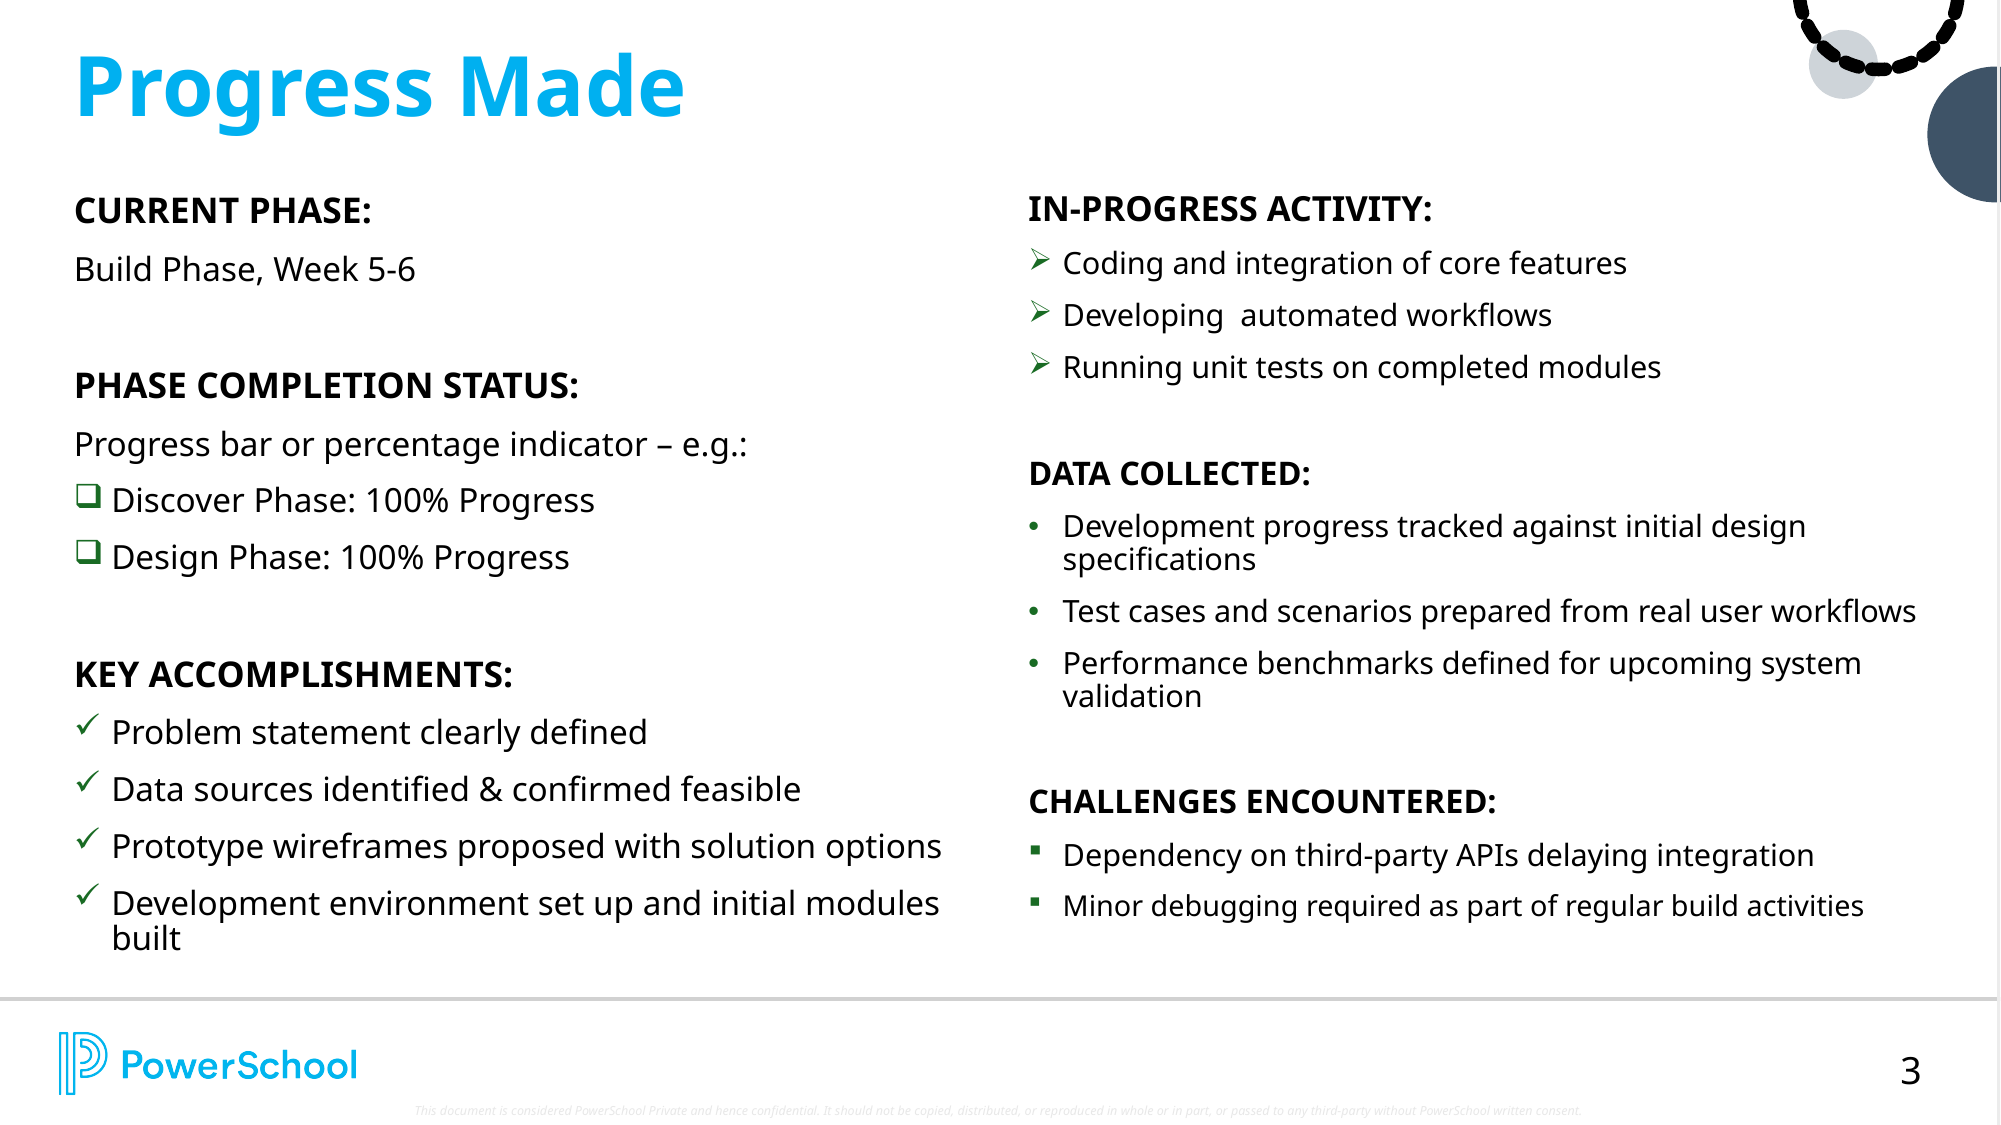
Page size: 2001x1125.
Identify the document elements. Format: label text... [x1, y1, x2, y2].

picture [58, 1031, 357, 1098]
picture [69, 1031, 73, 1092]
title Progress Made [58, 37, 1937, 156]
list CURRENT PHASE: Build Phase, Week 5-6 PHASE COMPLETION STATUS: Progress bar or percentage indicator – e.g.: Discover Phase: 100% Progress Design Phase: 100% Progress KEY ACCOMPLISHMENTS: Problem statement clearly defined Data sources identified & confirmed feasible Prototype wireframes proposed with solution options Development environment set up and initial modules built [58, 185, 991, 972]
text_box 3 [1862, 1042, 1937, 1103]
list IN-PROGRESS ACTIVITY: Coding and integration of core features Developing automated workflows Running unit tests on completed modules DATA COLLECTED: Development progress tracked against initial design specifications Test cases and scenarios prepared from real user workflows Performance benchmarks defined for upcoming system validation CHALLENGES ENCOUNTERED: Dependency on third-party APIs delaying integration Minor debugging required as part of regular build activities [1013, 184, 1937, 970]
